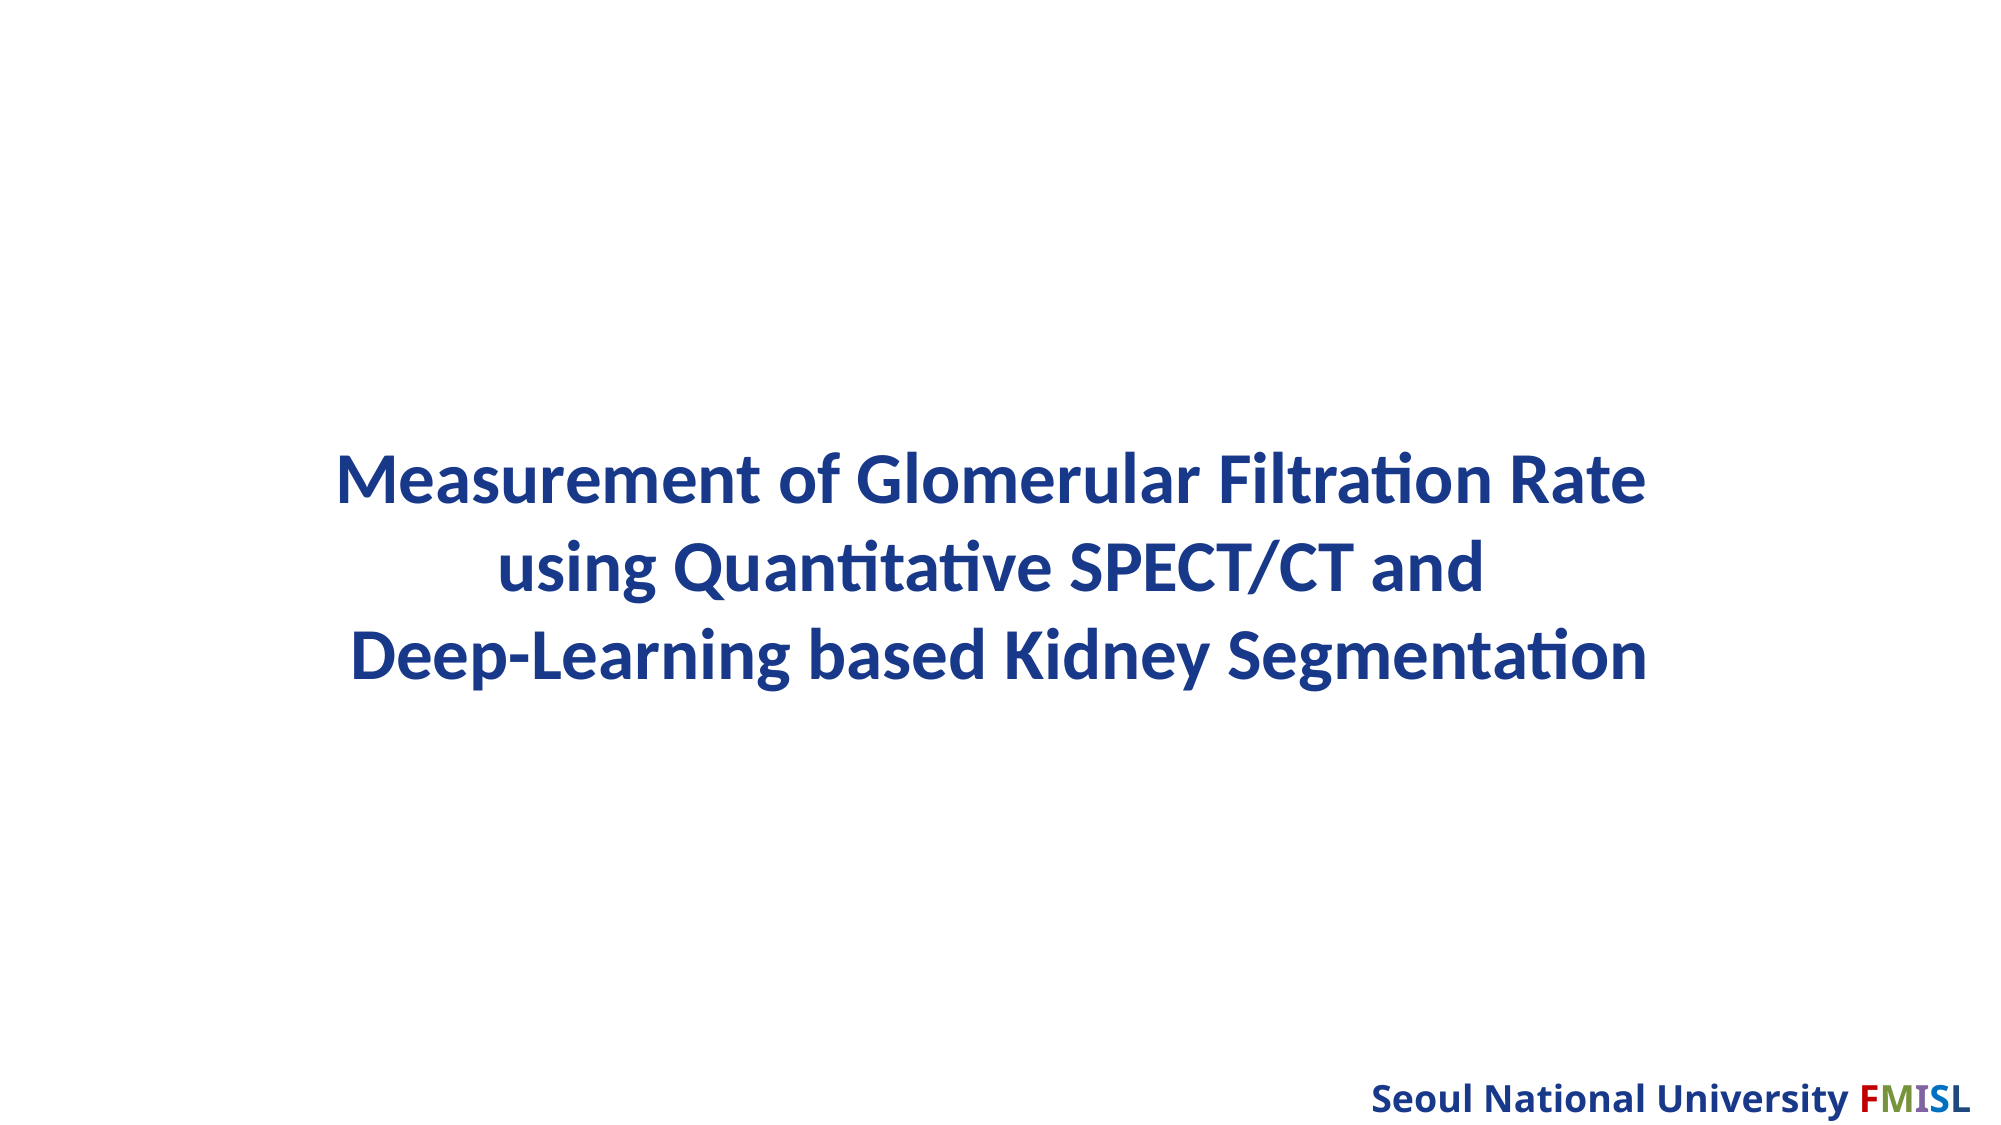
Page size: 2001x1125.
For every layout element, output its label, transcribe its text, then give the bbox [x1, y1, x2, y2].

text_box Measurement of Glomerular Filtration Rate using Quantitative SPECT/CT and Deep-Learning based Kidney Segmentation [150, 419, 1850, 706]
